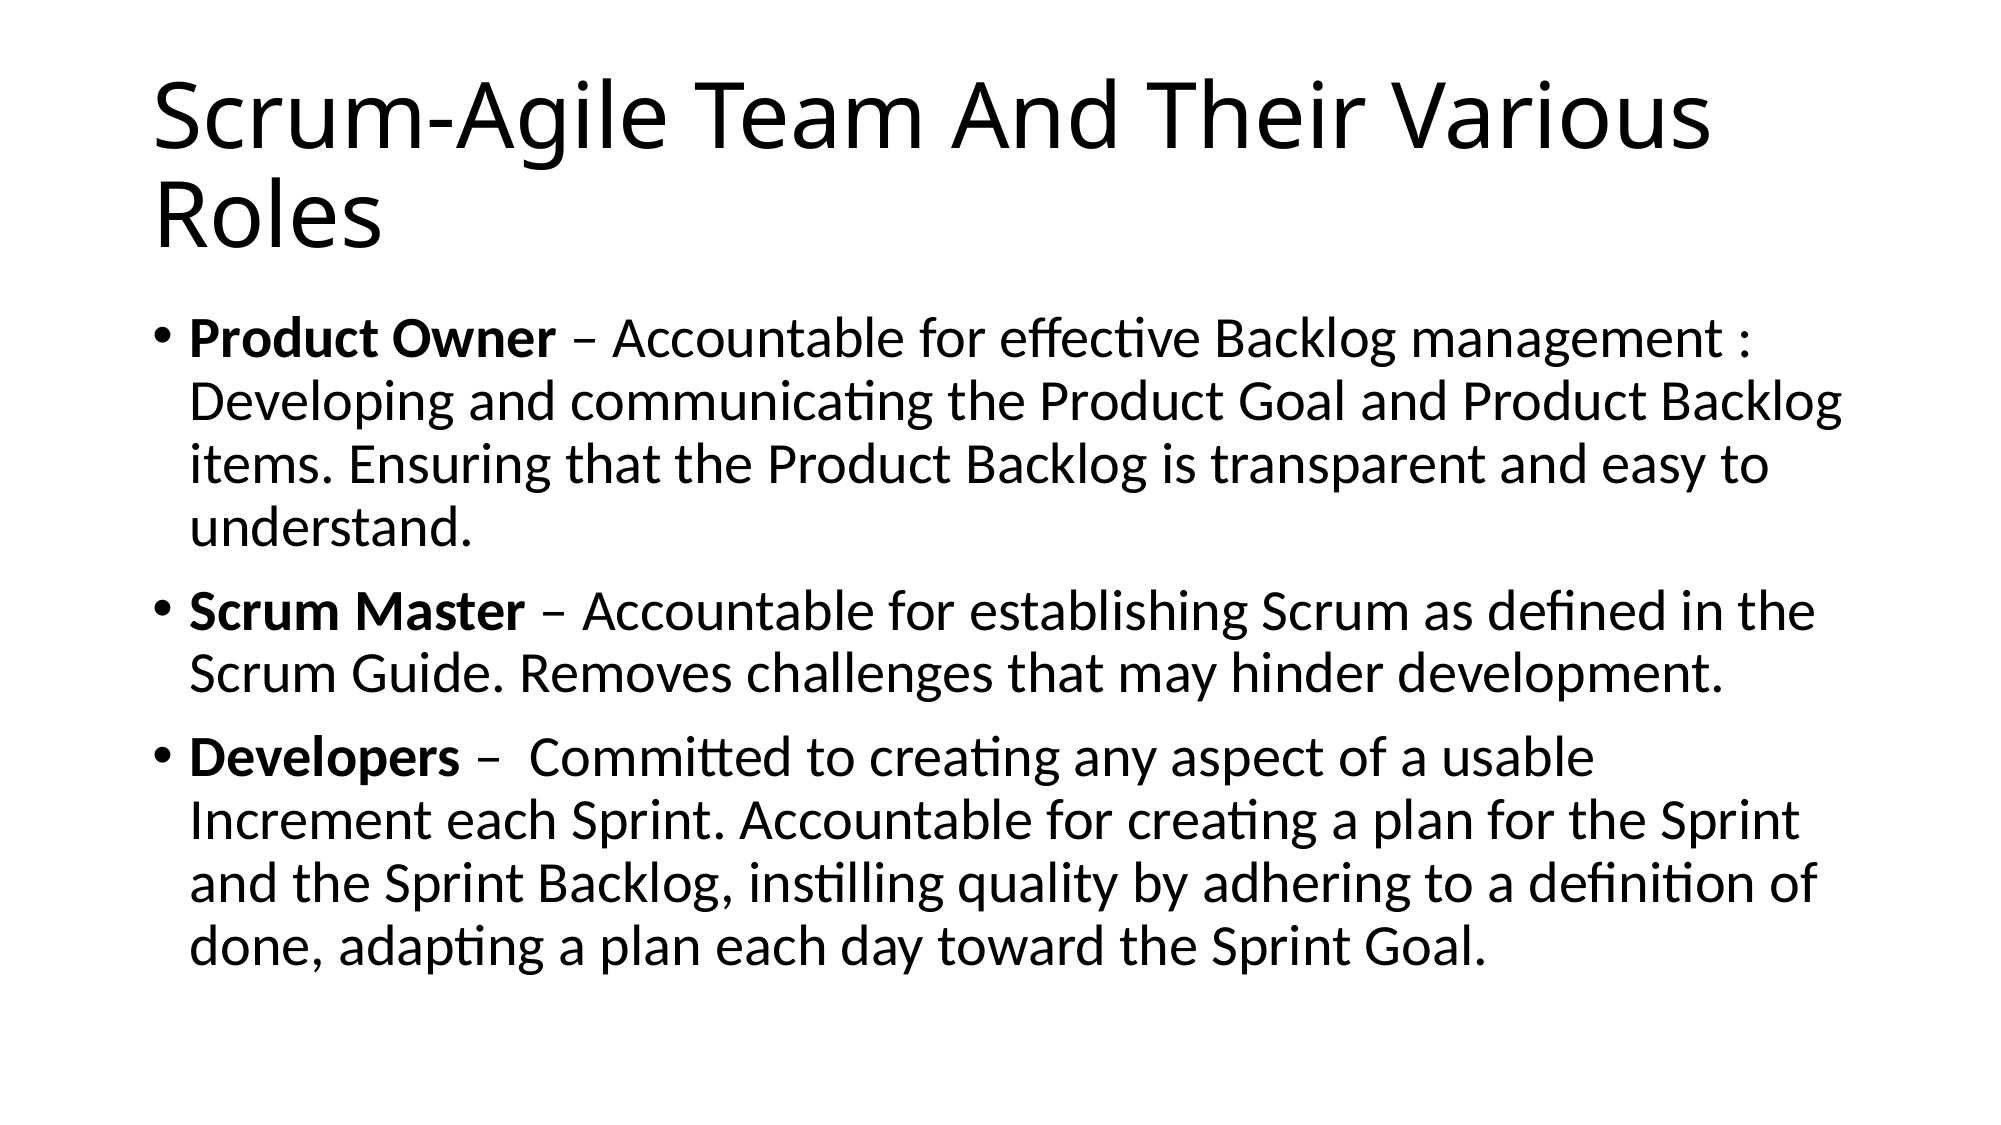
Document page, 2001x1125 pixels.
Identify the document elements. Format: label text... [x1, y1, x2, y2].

list Product Owner – Accountable for effective Backlog management : Developing and communicating the Product Goal and Product Backlog items. Ensuring that the Product Backlog is transparent and easy to understand. Scrum Master – Accountable for establishing Scrum as defined in the Scrum Guide. Removes challenges that may hinder development. Developers – Committed to creating any aspect of a usable Increment each Sprint. Accountable for creating a plan for the Sprint and the Sprint Backlog, instilling quality by adhering to a definition of done, adapting a plan each day toward the Sprint Goal. [137, 299, 1863, 1014]
title Scrum-Agile Team And Their Various Roles [137, 59, 1863, 278]
